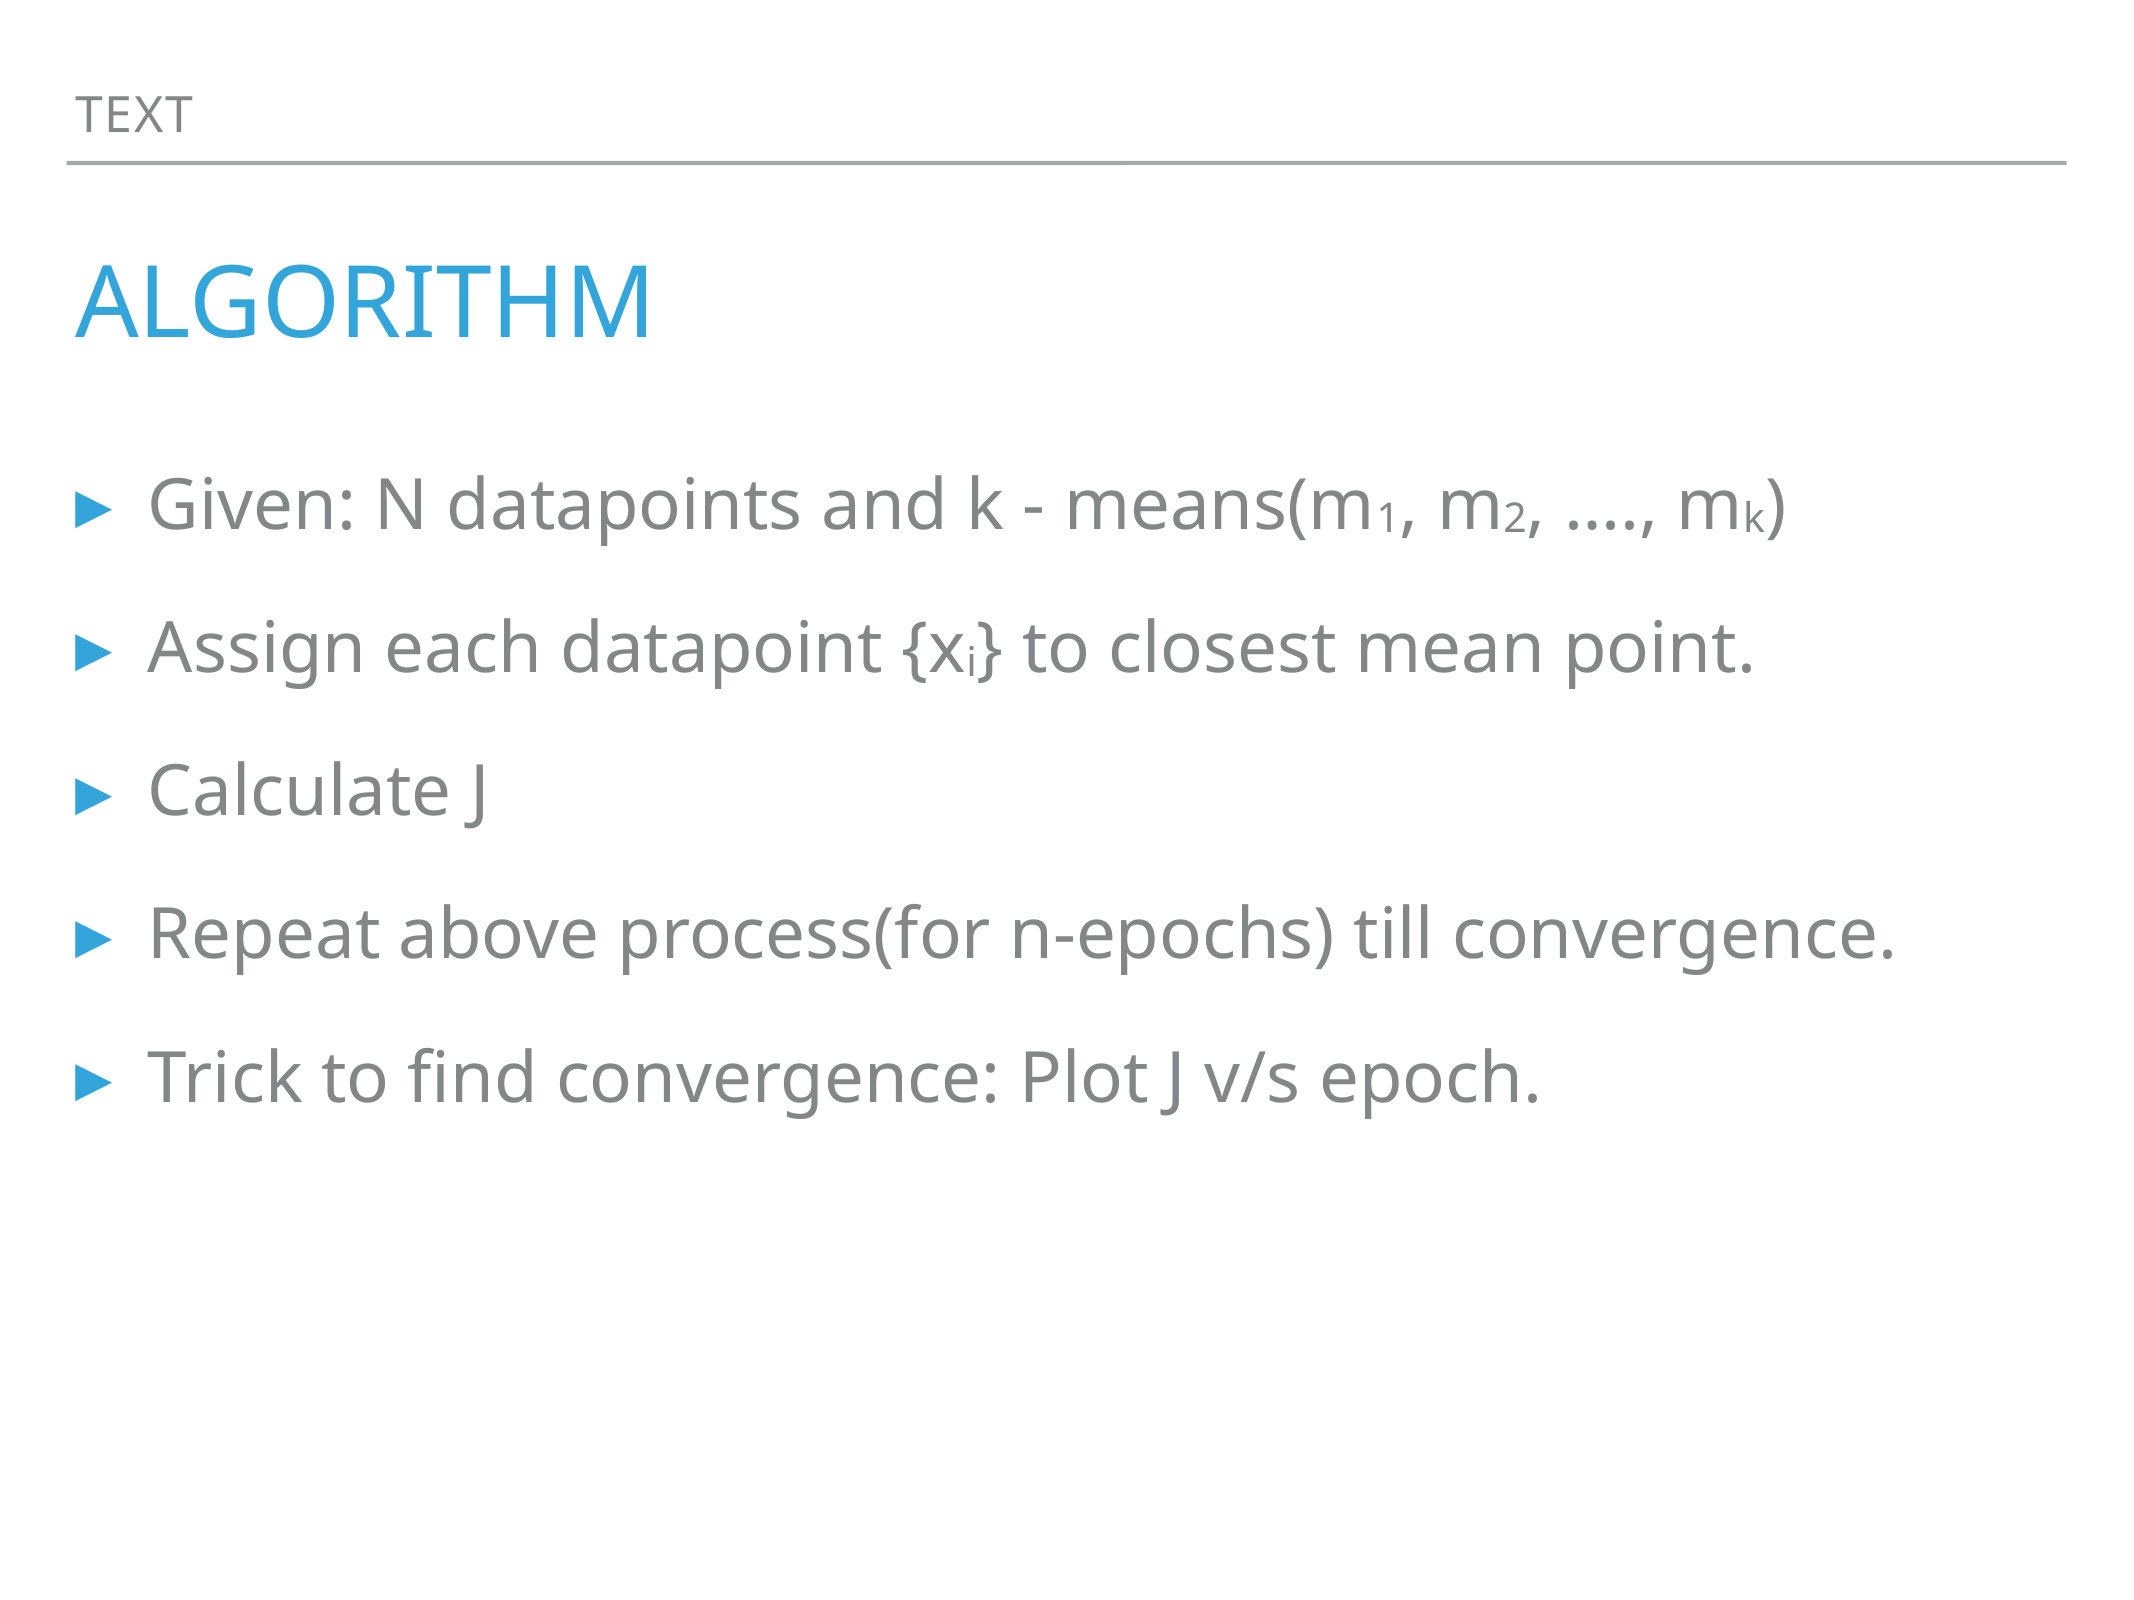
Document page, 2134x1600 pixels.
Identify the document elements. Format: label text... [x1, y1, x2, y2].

title Algorithm [66, 251, 2068, 372]
list Text [66, 74, 1901, 151]
list Given: N datapoints and k - means(m1, m2, …., mk) Assign each datapoint {xi} to closest mean point. Calculate J Repeat above process(for n-epochs) till convergence. Trick to find convergence: Plot J v/s epoch. [66, 449, 2068, 1453]
